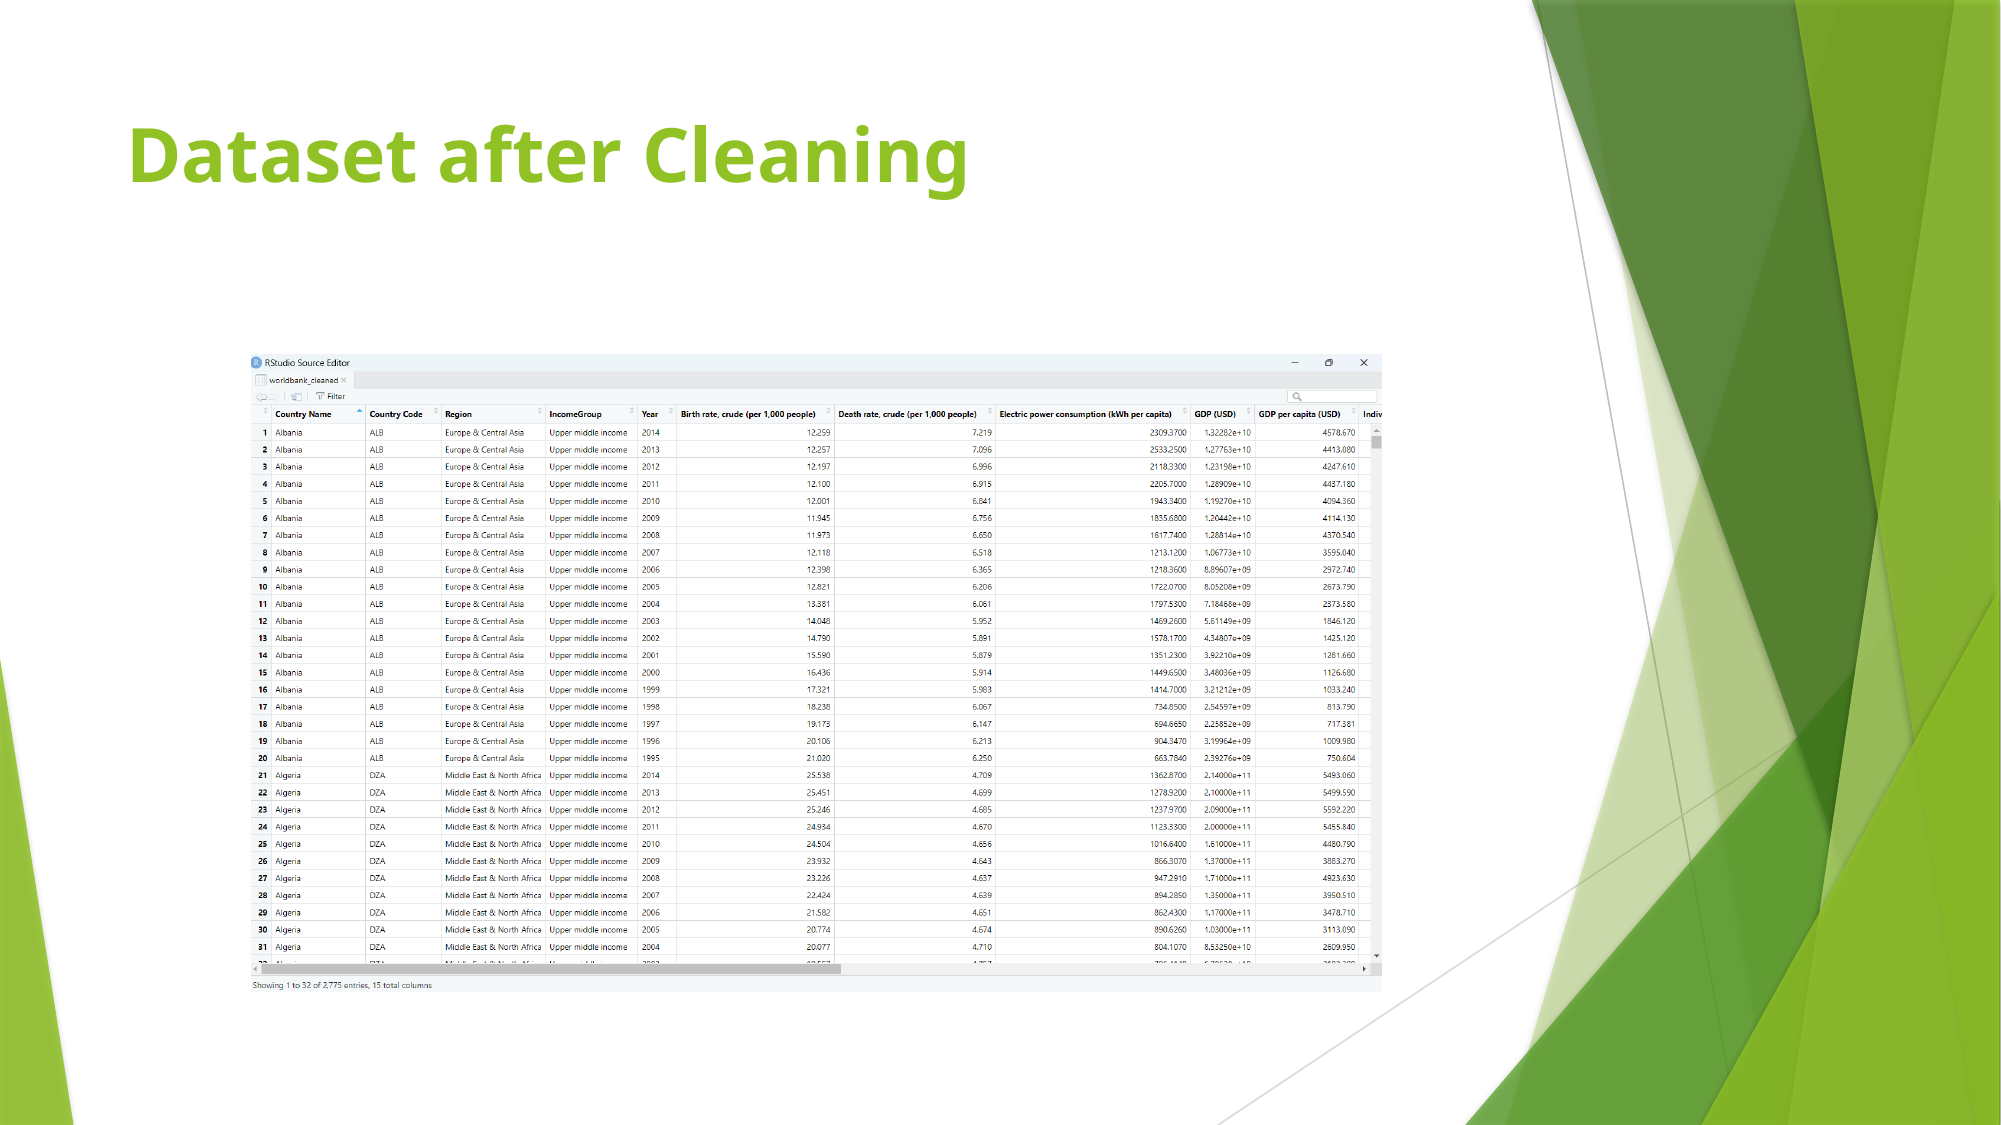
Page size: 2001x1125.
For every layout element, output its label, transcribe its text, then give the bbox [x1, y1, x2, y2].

title Dataset after Cleaning [111, 99, 1522, 317]
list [250, 353, 1382, 992]
